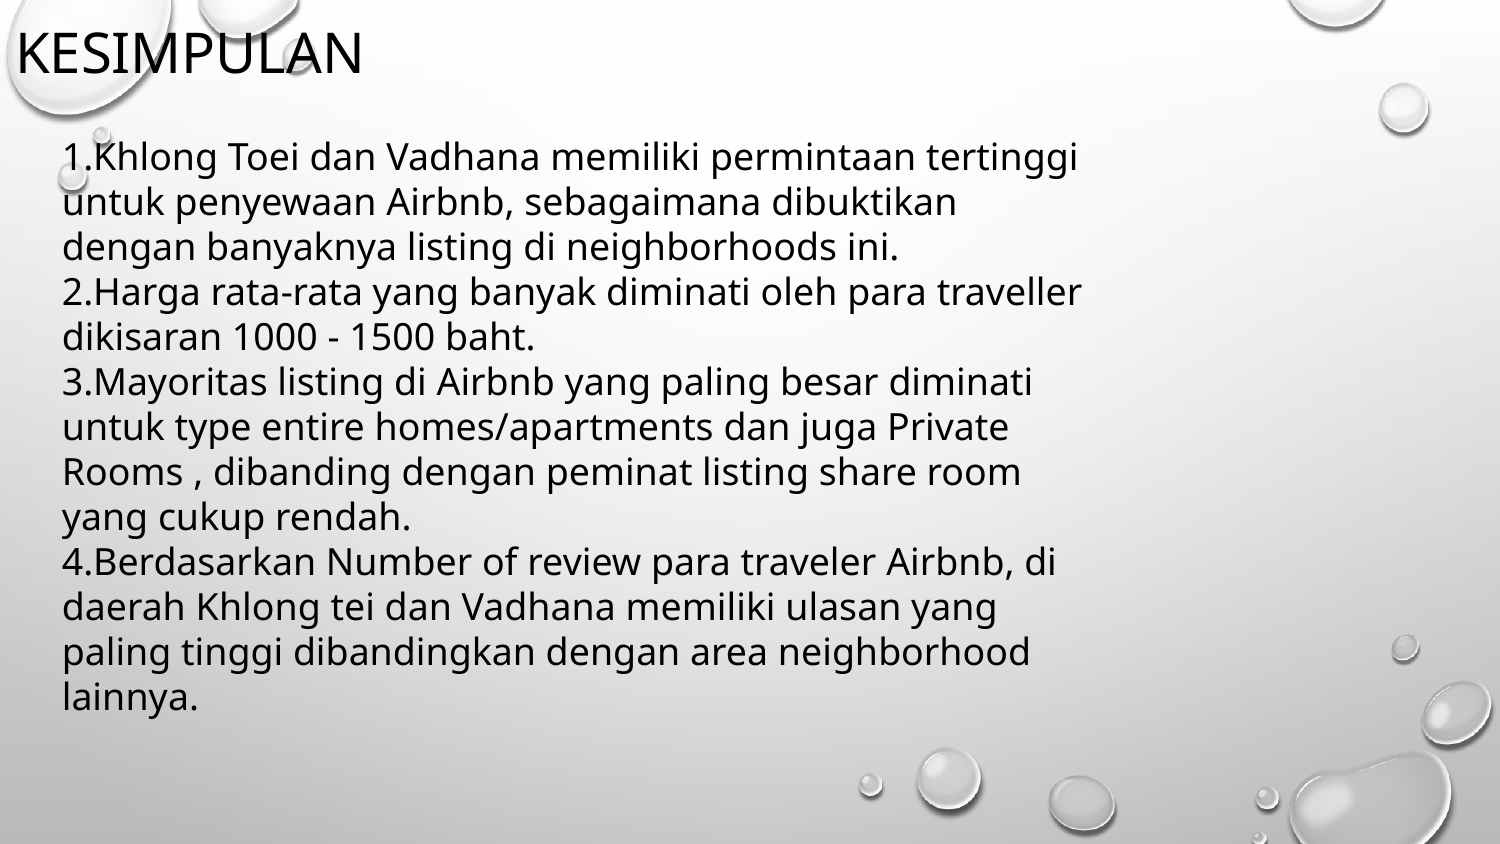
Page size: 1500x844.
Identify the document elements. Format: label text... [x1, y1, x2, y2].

text_box Khlong Toei dan Vadhana memiliki permintaan tertinggi untuk penyewaan Airbnb, sebagaimana dibuktikan dengan banyaknya listing di neighborhoods ini. Harga rata-rata yang banyak diminati oleh para traveller dikisaran 1000 - 1500 baht. Mayoritas listing di Airbnb yang paling besar diminati untuk type entire homes/apartments dan juga Private Rooms , dibanding dengan peminat listing share room yang cukup rendah. Berdasarkan Number of review para traveler Airbnb, di daerah Khlong tei dan Vadhana memiliki ulasan yang paling tinggi dibandingkan dengan area neighborhood lainnya. [47, 125, 1101, 726]
title Kesimpulan [0, 0, 1276, 110]
picture [0, 0, 1500, 844]
